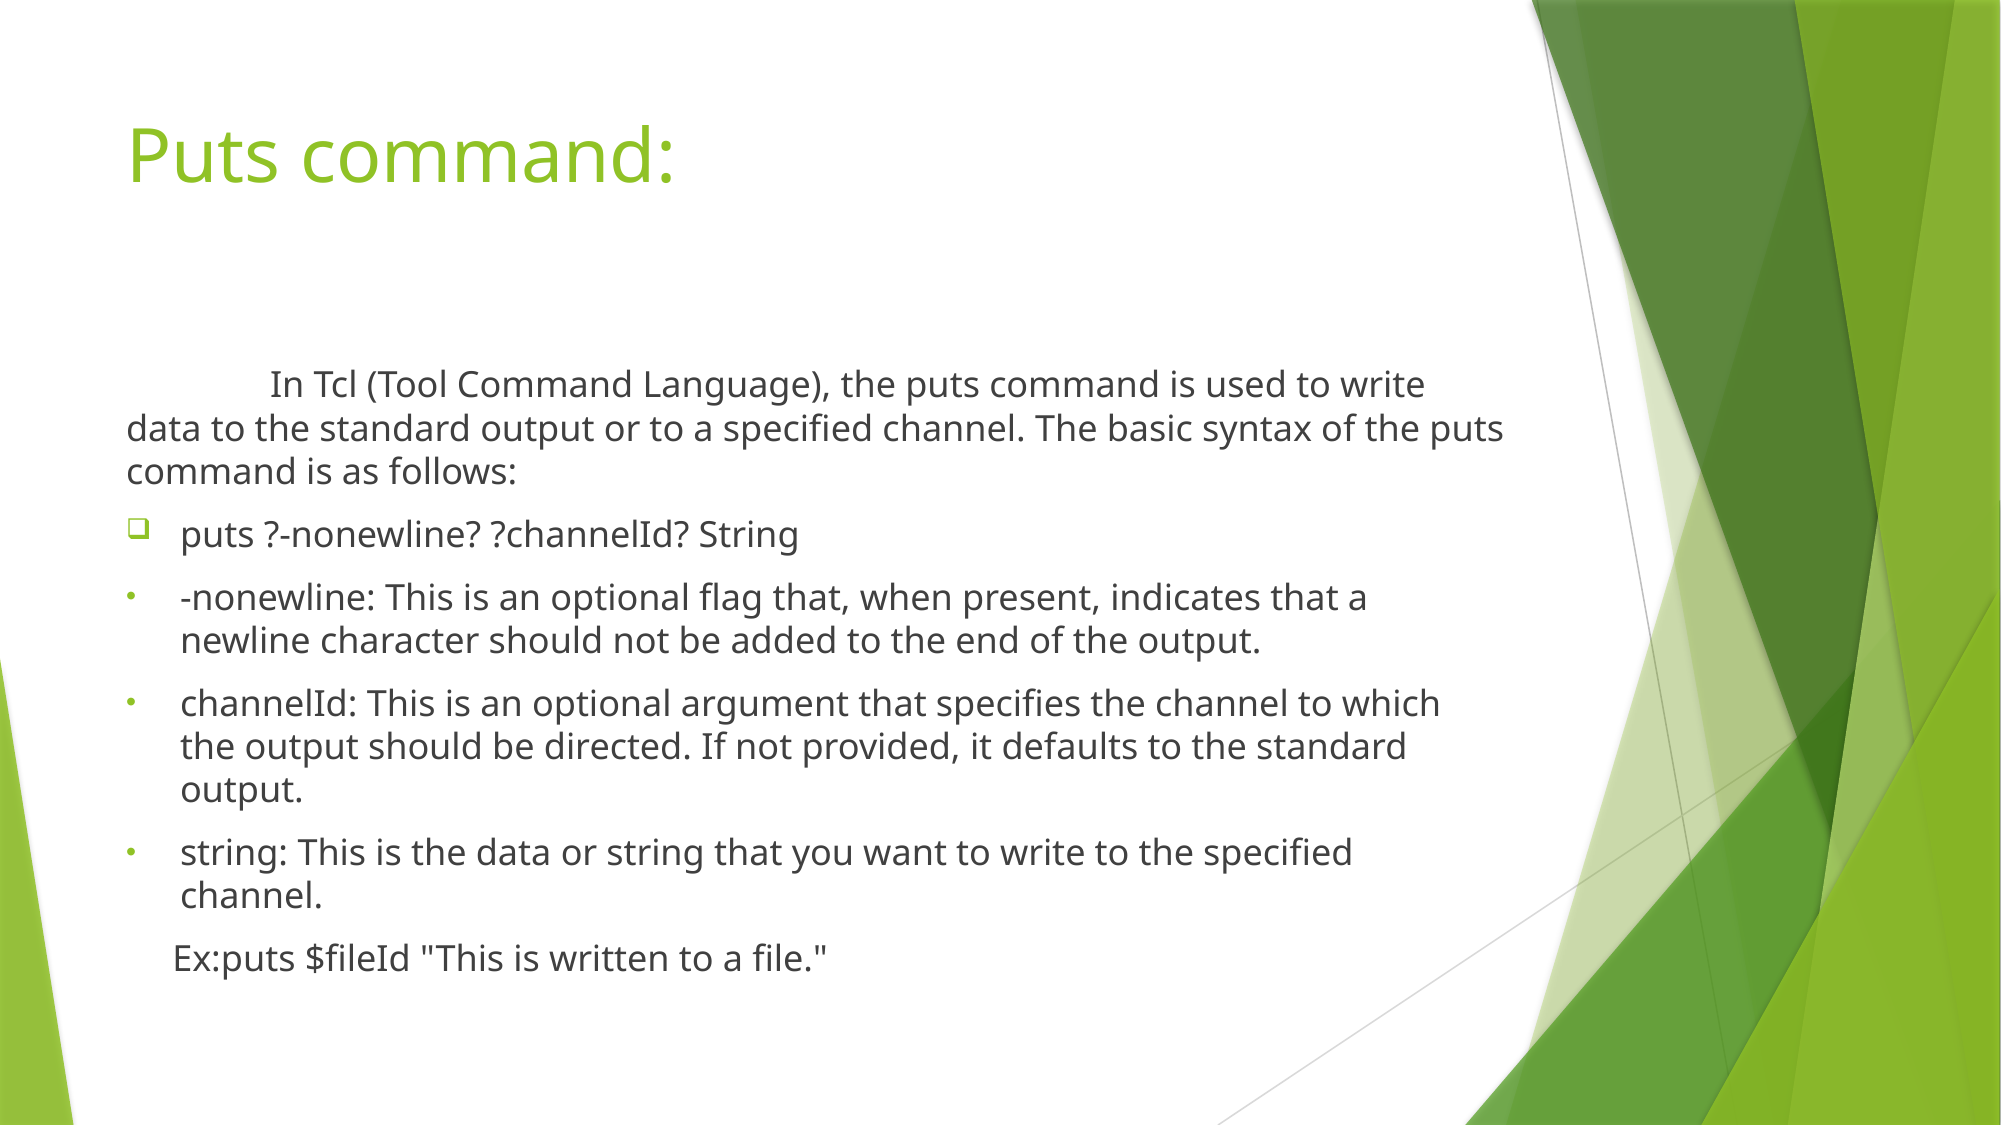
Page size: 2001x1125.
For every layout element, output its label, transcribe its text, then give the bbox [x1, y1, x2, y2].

title Puts command: [111, 99, 1522, 317]
list In Tcl (Tool Command Language), the puts command is used to write data to the standard output or to a specified channel. The basic syntax of the puts command is as follows: puts ?-nonewline? ?channelId? String -nonewline: This is an optional flag that, when present, indicates that a newline character should not be added to the end of the output. channelId: This is an optional argument that specifies the channel to which the output should be directed. If not provided, it defaults to the standard output. string: This is the data or string that you want to write to the specified channel. Ex:puts $fileId "This is written to a file." [111, 354, 1522, 992]
